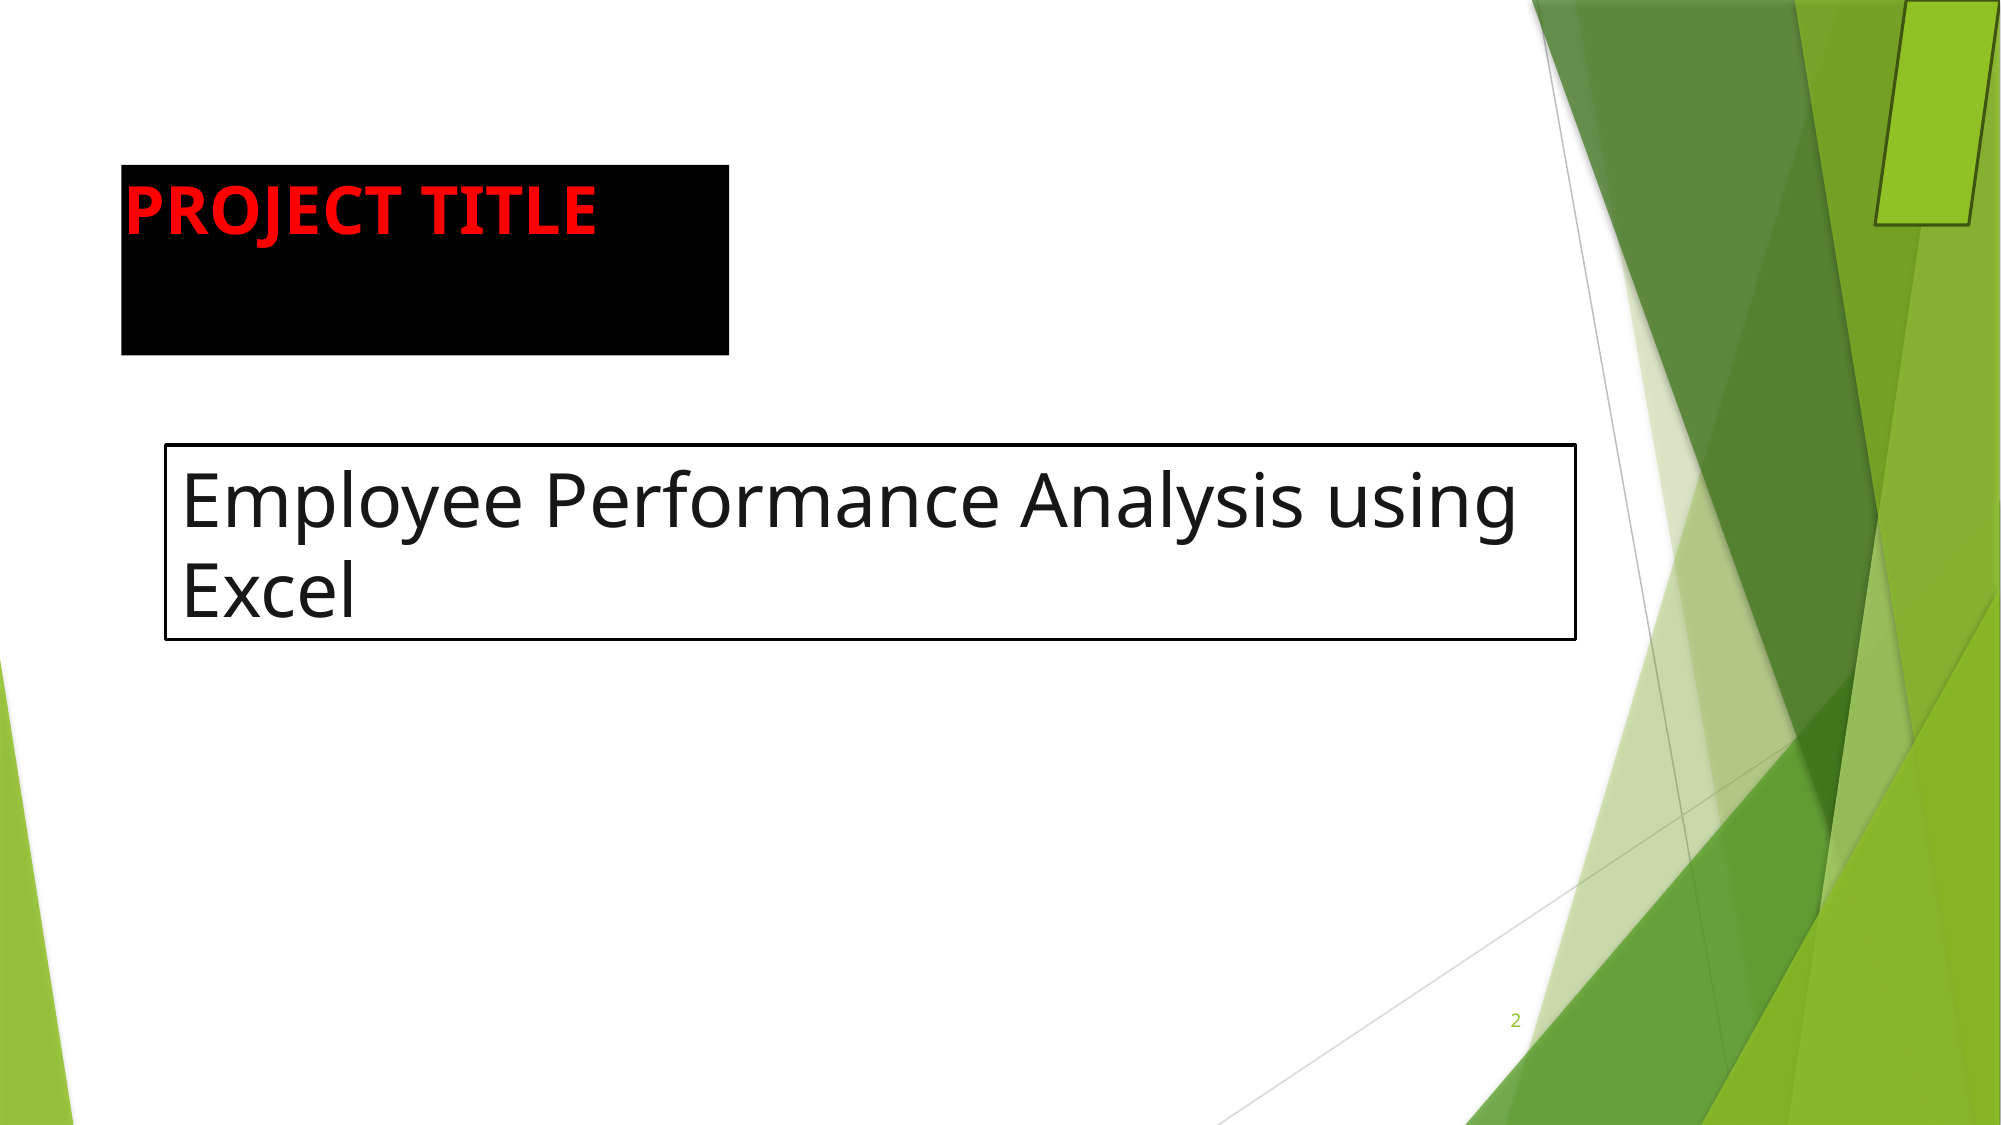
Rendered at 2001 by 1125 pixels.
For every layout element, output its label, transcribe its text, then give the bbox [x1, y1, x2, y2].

title PROJECT TITLE [121, 164, 730, 356]
slide_number 2 [1409, 694, 1522, 1125]
text_box Employee Performance Analysis using Excel [164, 443, 1577, 641]
text_box [1873, 0, 2000, 227]
